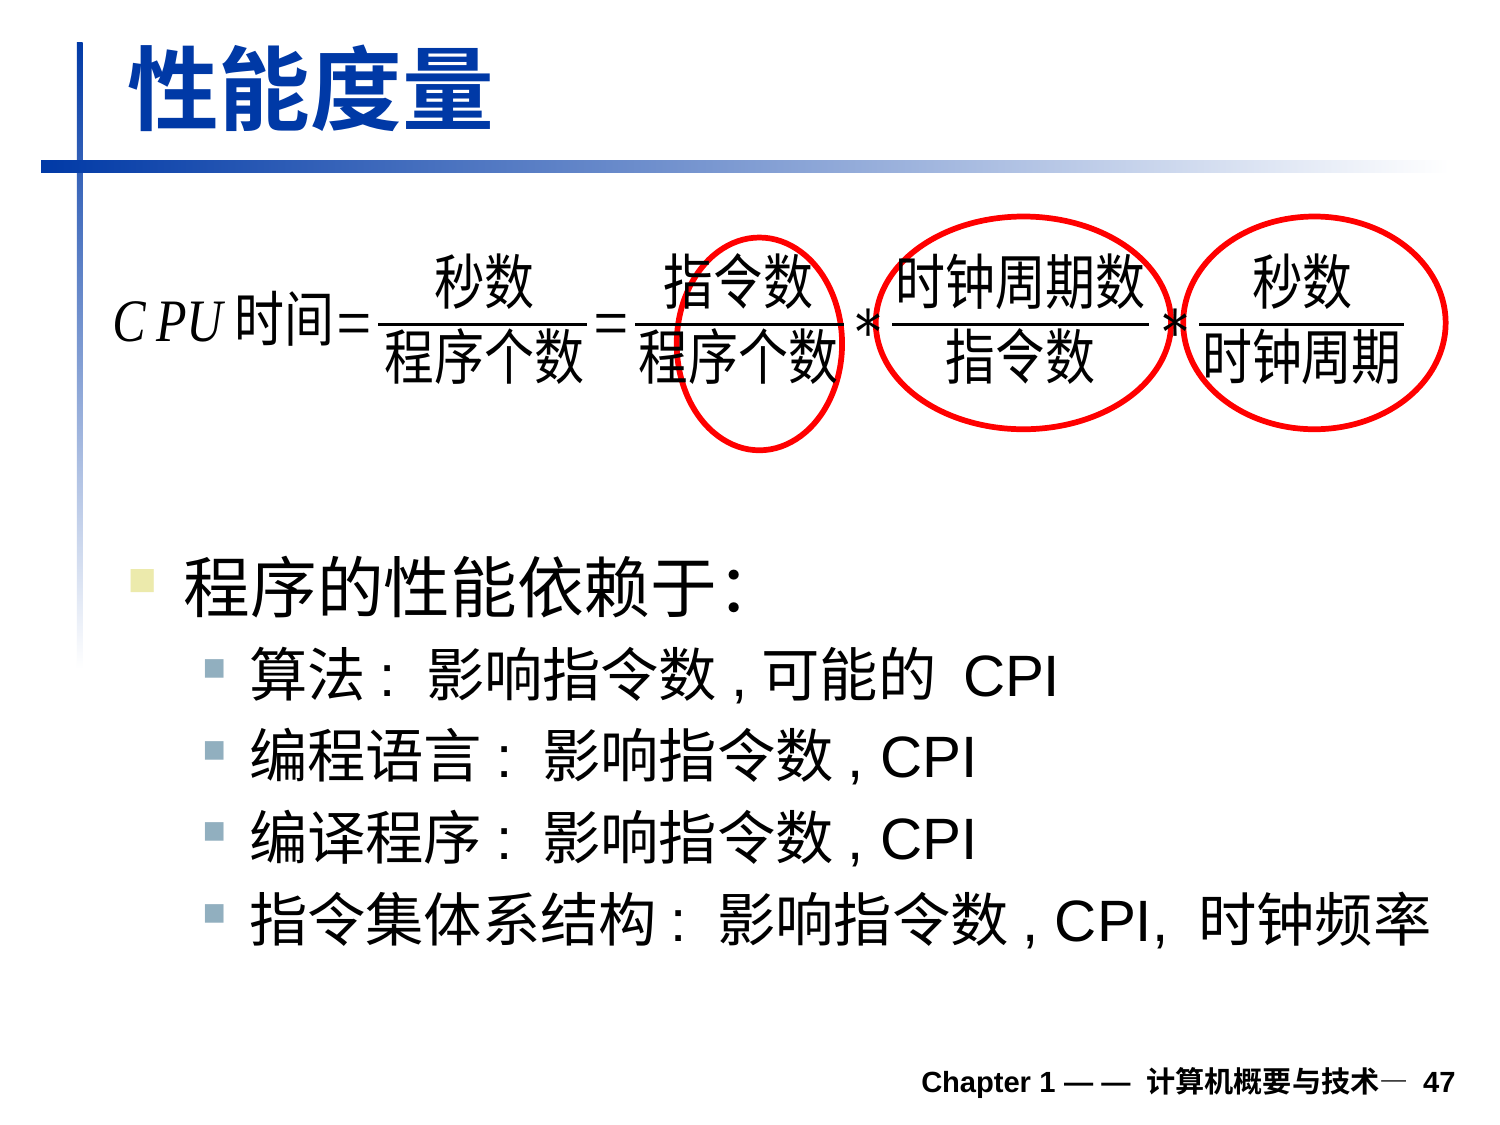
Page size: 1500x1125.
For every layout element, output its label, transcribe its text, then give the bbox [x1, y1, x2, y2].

text_box [678, 237, 841, 323]
text_box [676, 326, 843, 451]
footer Chapter 1 — — 计算机概要与技术— 47 [277, 1046, 1471, 1106]
title 性能度量 [112, 23, 1468, 149]
list 程序的性能依赖于： 算法: 影响指令数,可能的 CPI 编程语言: 影响指令数, CPI 编译程序: 影响指令数, CPI 指令集体系结构: 影响指令数, CPI, 时钟频率 [112, 538, 1469, 1024]
text_box [1183, 216, 1446, 430]
text_box [875, 216, 1172, 430]
